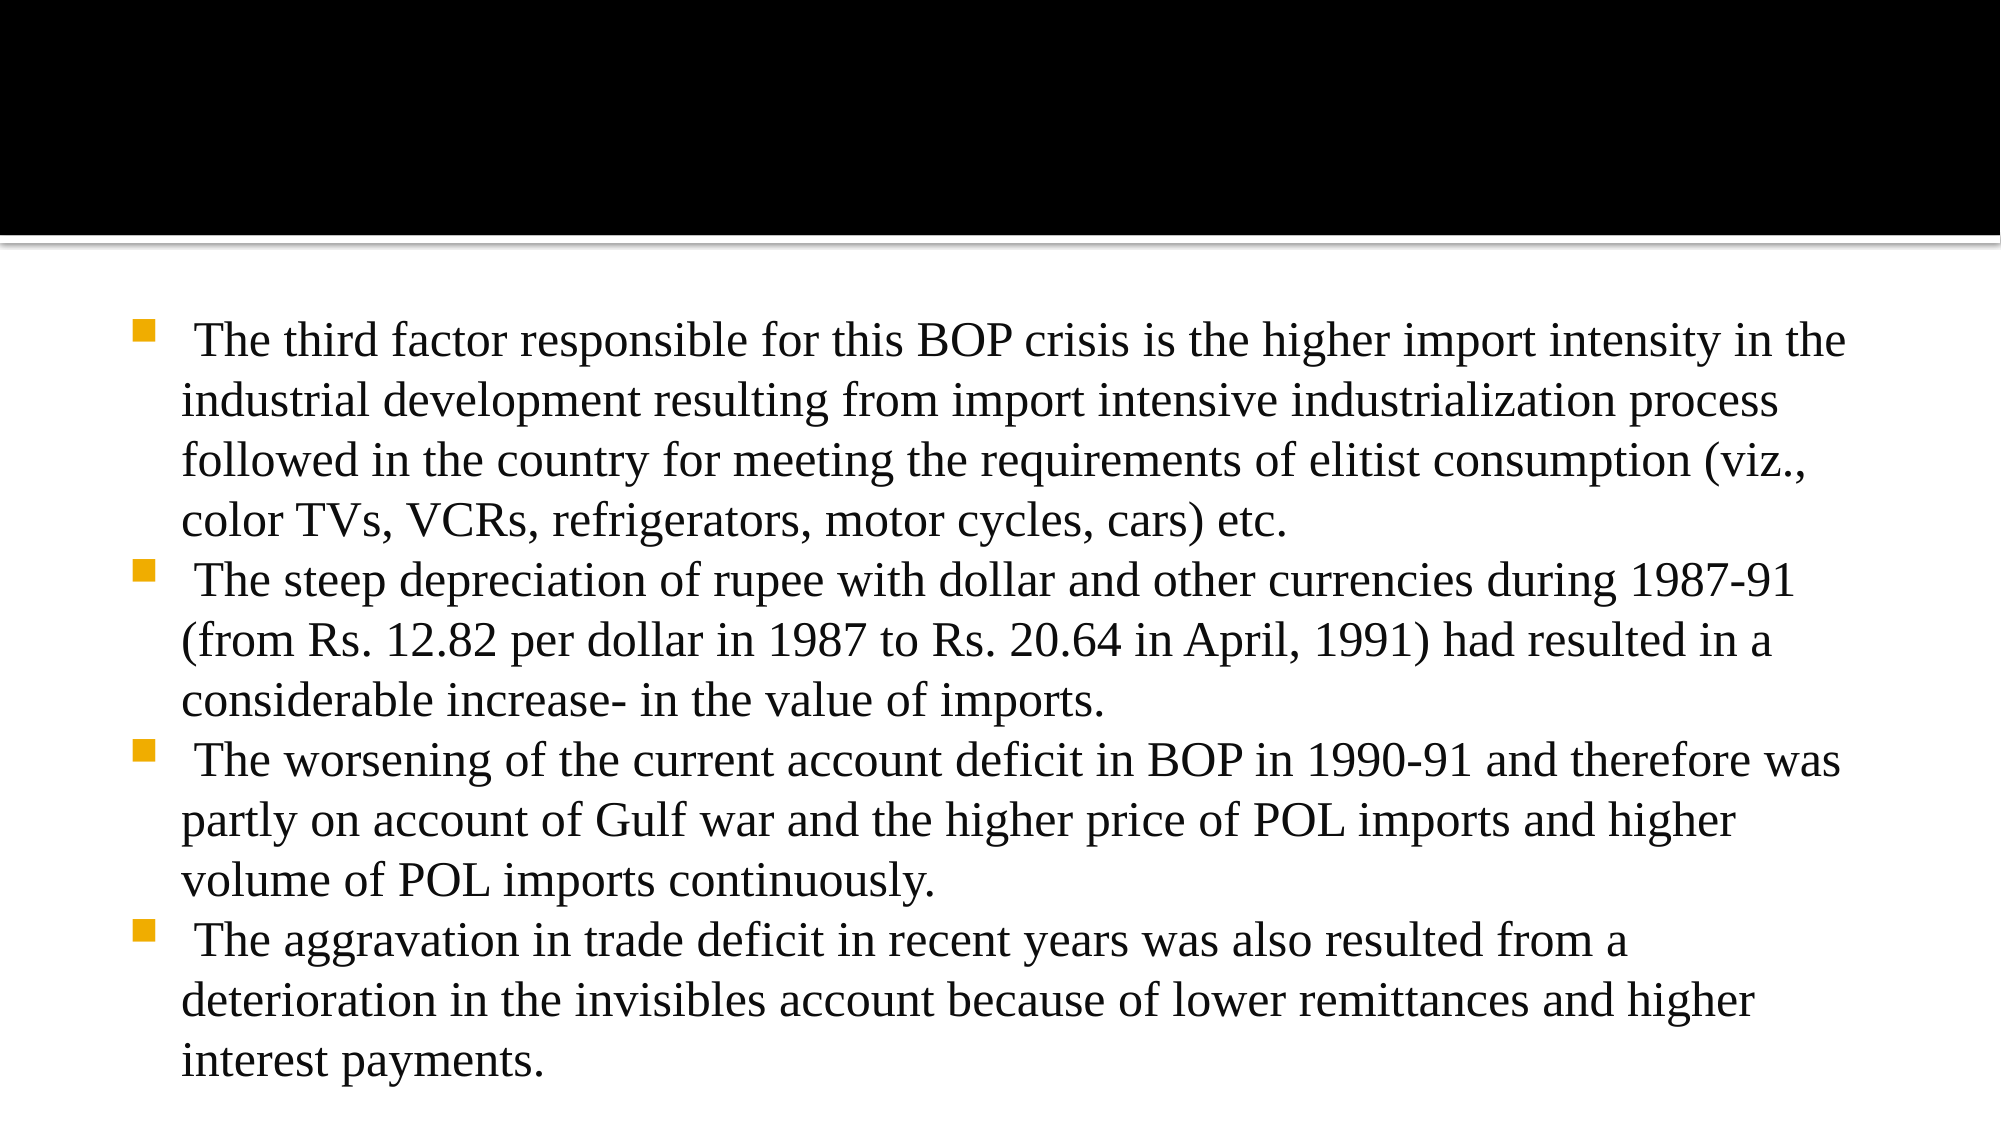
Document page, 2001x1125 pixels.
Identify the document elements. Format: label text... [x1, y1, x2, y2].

list The third factor responsible for this BOP crisis is the higher import intensity in the industrial development resulting from import intensive industrialization process followed in the country for meeting the requirements of elitist consumption (viz., color TVs, VCRs, refrigerators, motor cycles, cars) etc. The steep depreciation of rupee with dollar and other currencies during 1987-91 (from Rs. 12.82 per dollar in 1987 to Rs. 20.64 in April, 1991) had resulted in a considerable increase- in the value of imports. The worsening of the current account deficit in BOP in 1990-91 and therefore was partly on account of Gulf war and the higher price of POL imports and higher volume of POL imports continuously. The aggravation in trade deficit in recent years was also resulted from a deterioration in the invisibles account because of lower remittances and higher interest payments. [99, 291, 1900, 1102]
